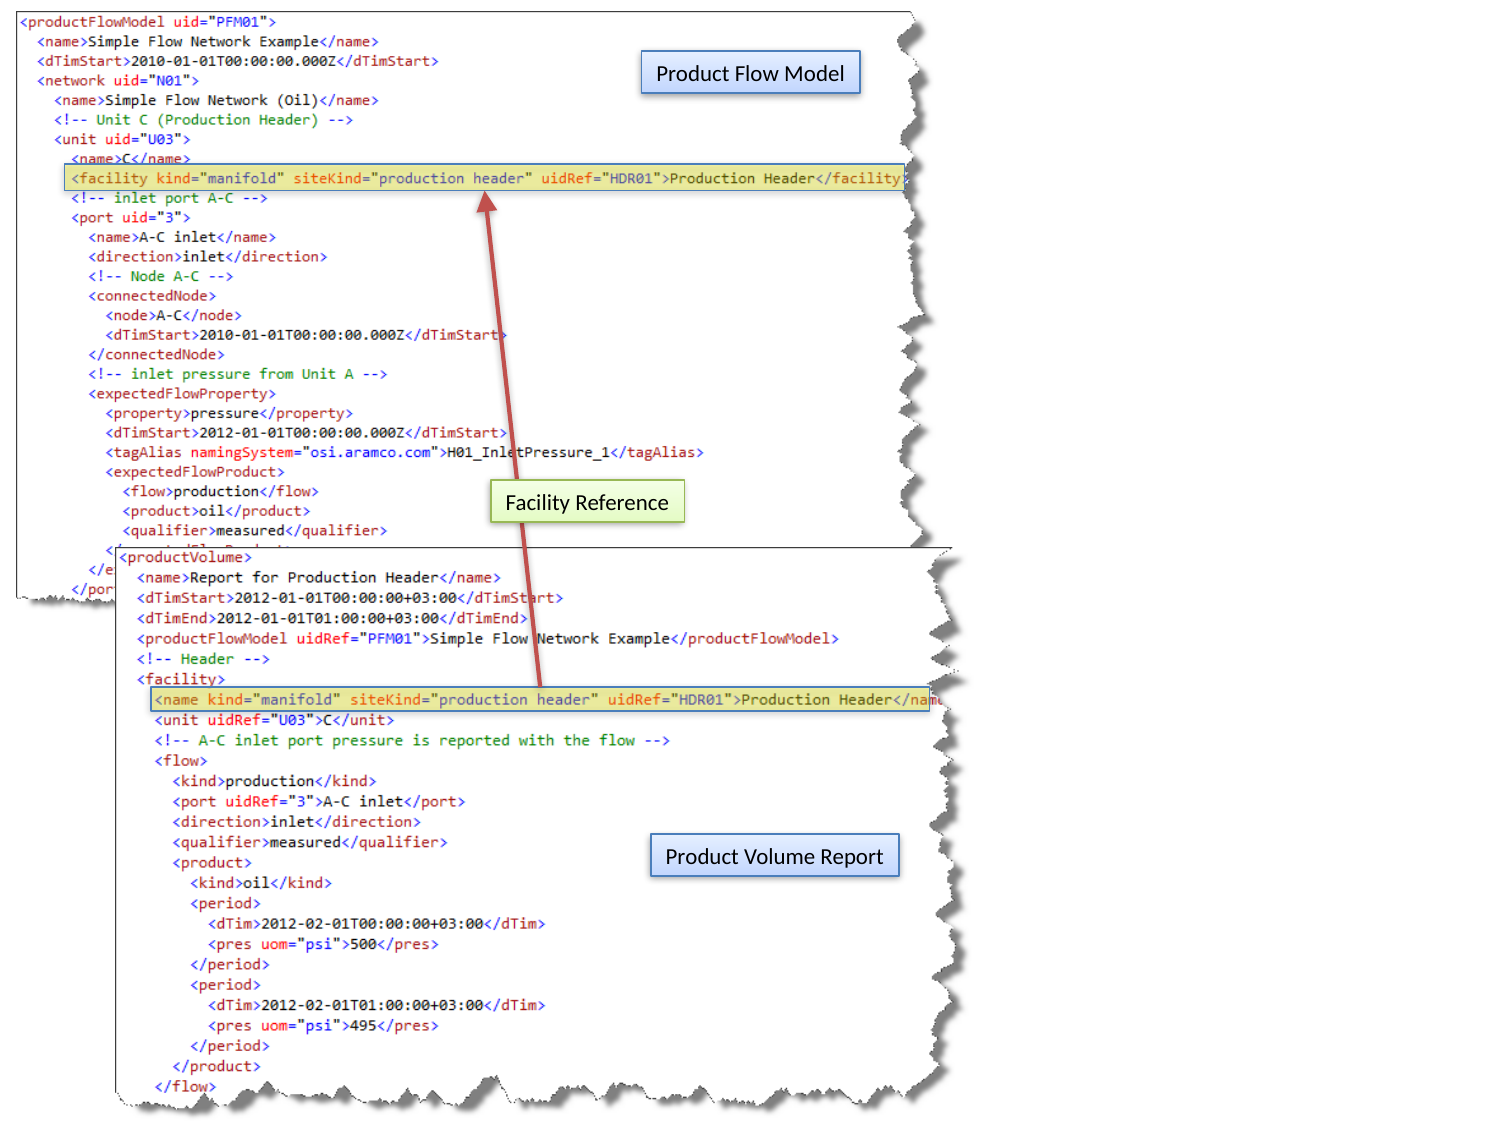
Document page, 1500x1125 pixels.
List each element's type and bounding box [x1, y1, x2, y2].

picture [16, 11, 974, 1121]
text_box [484, 190, 541, 688]
